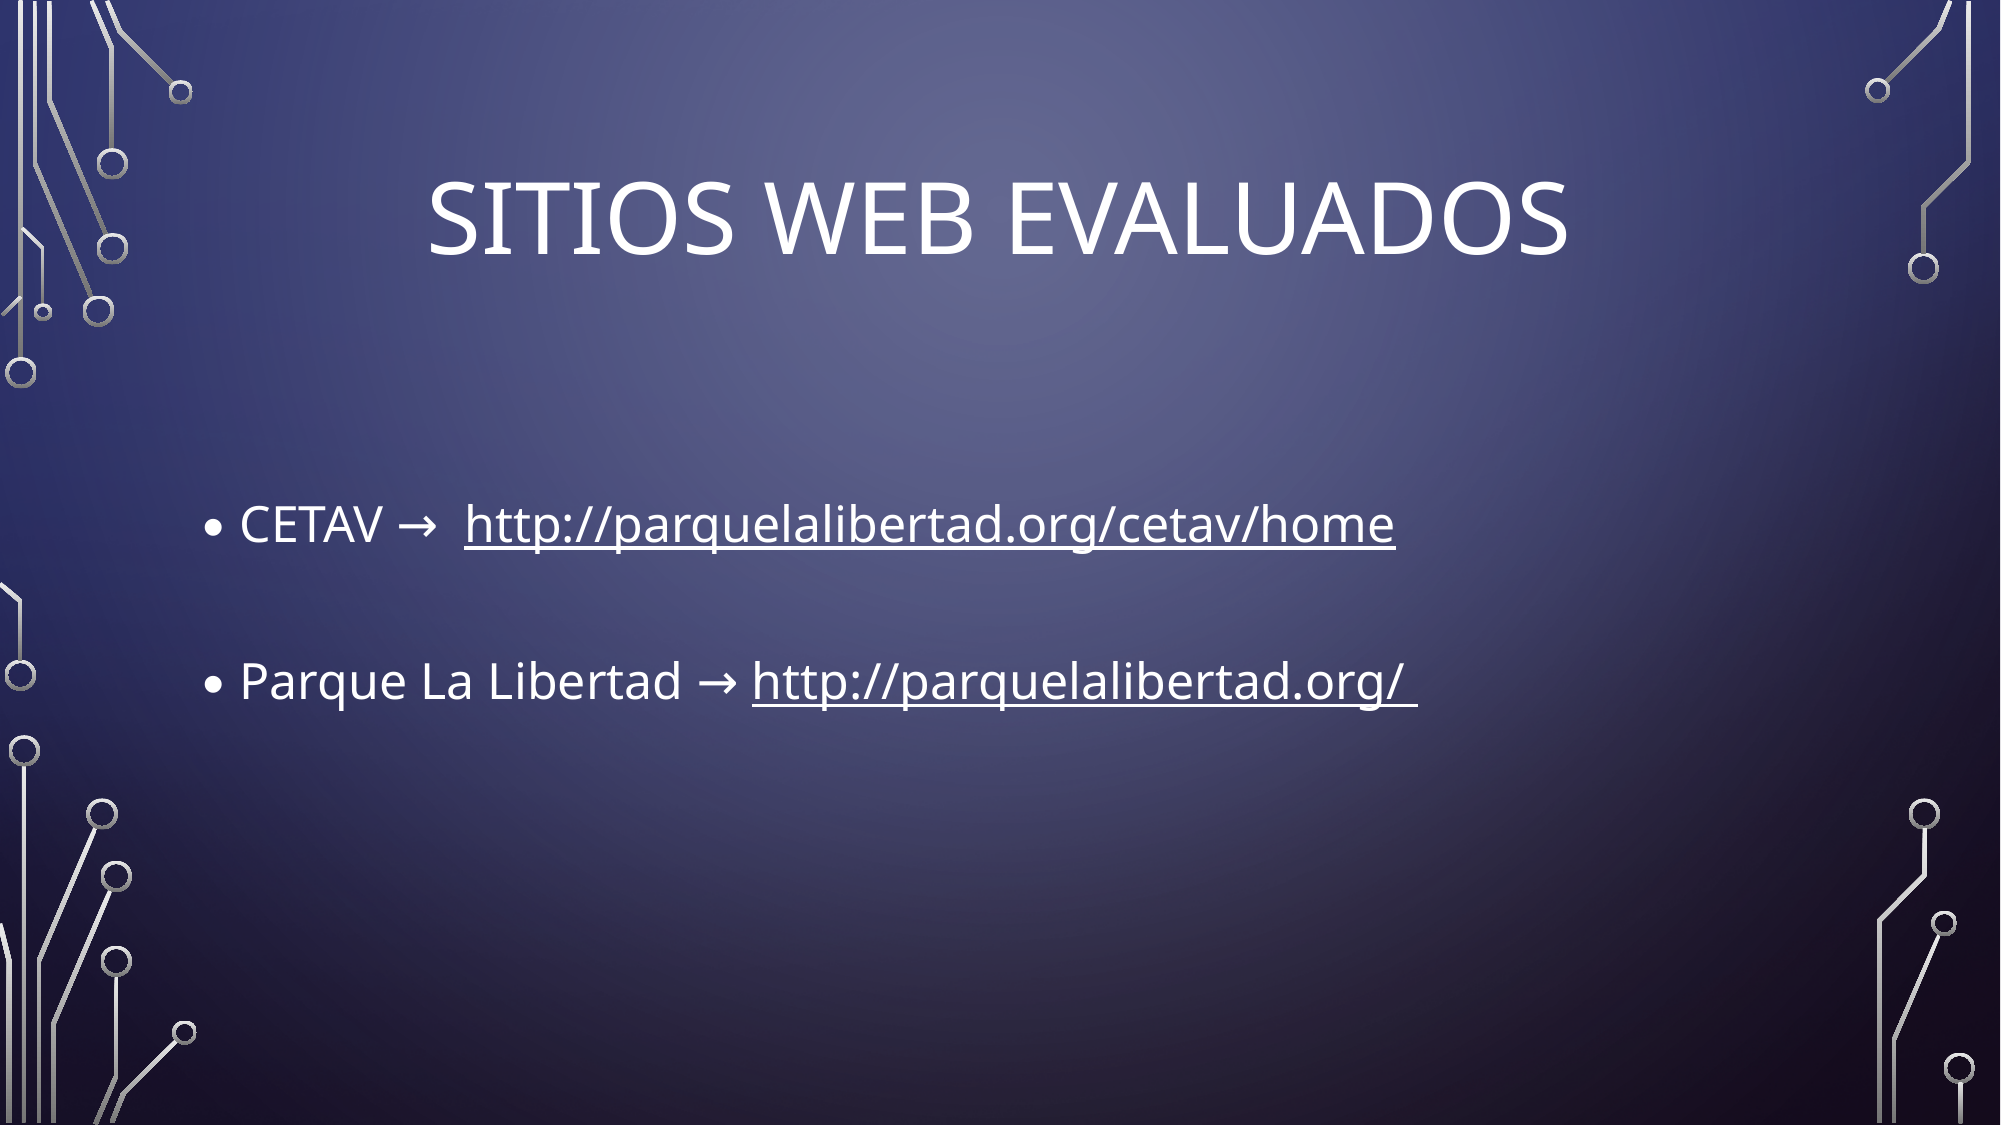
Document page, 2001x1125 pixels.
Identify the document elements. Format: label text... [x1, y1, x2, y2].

title SITIOS WEB EVALUADOS [187, 101, 1813, 344]
list CETAV → http://parquelalibertad.org/cetav/home Parque La Libertad → http://parquelalibertad.org/ [187, 416, 1813, 709]
